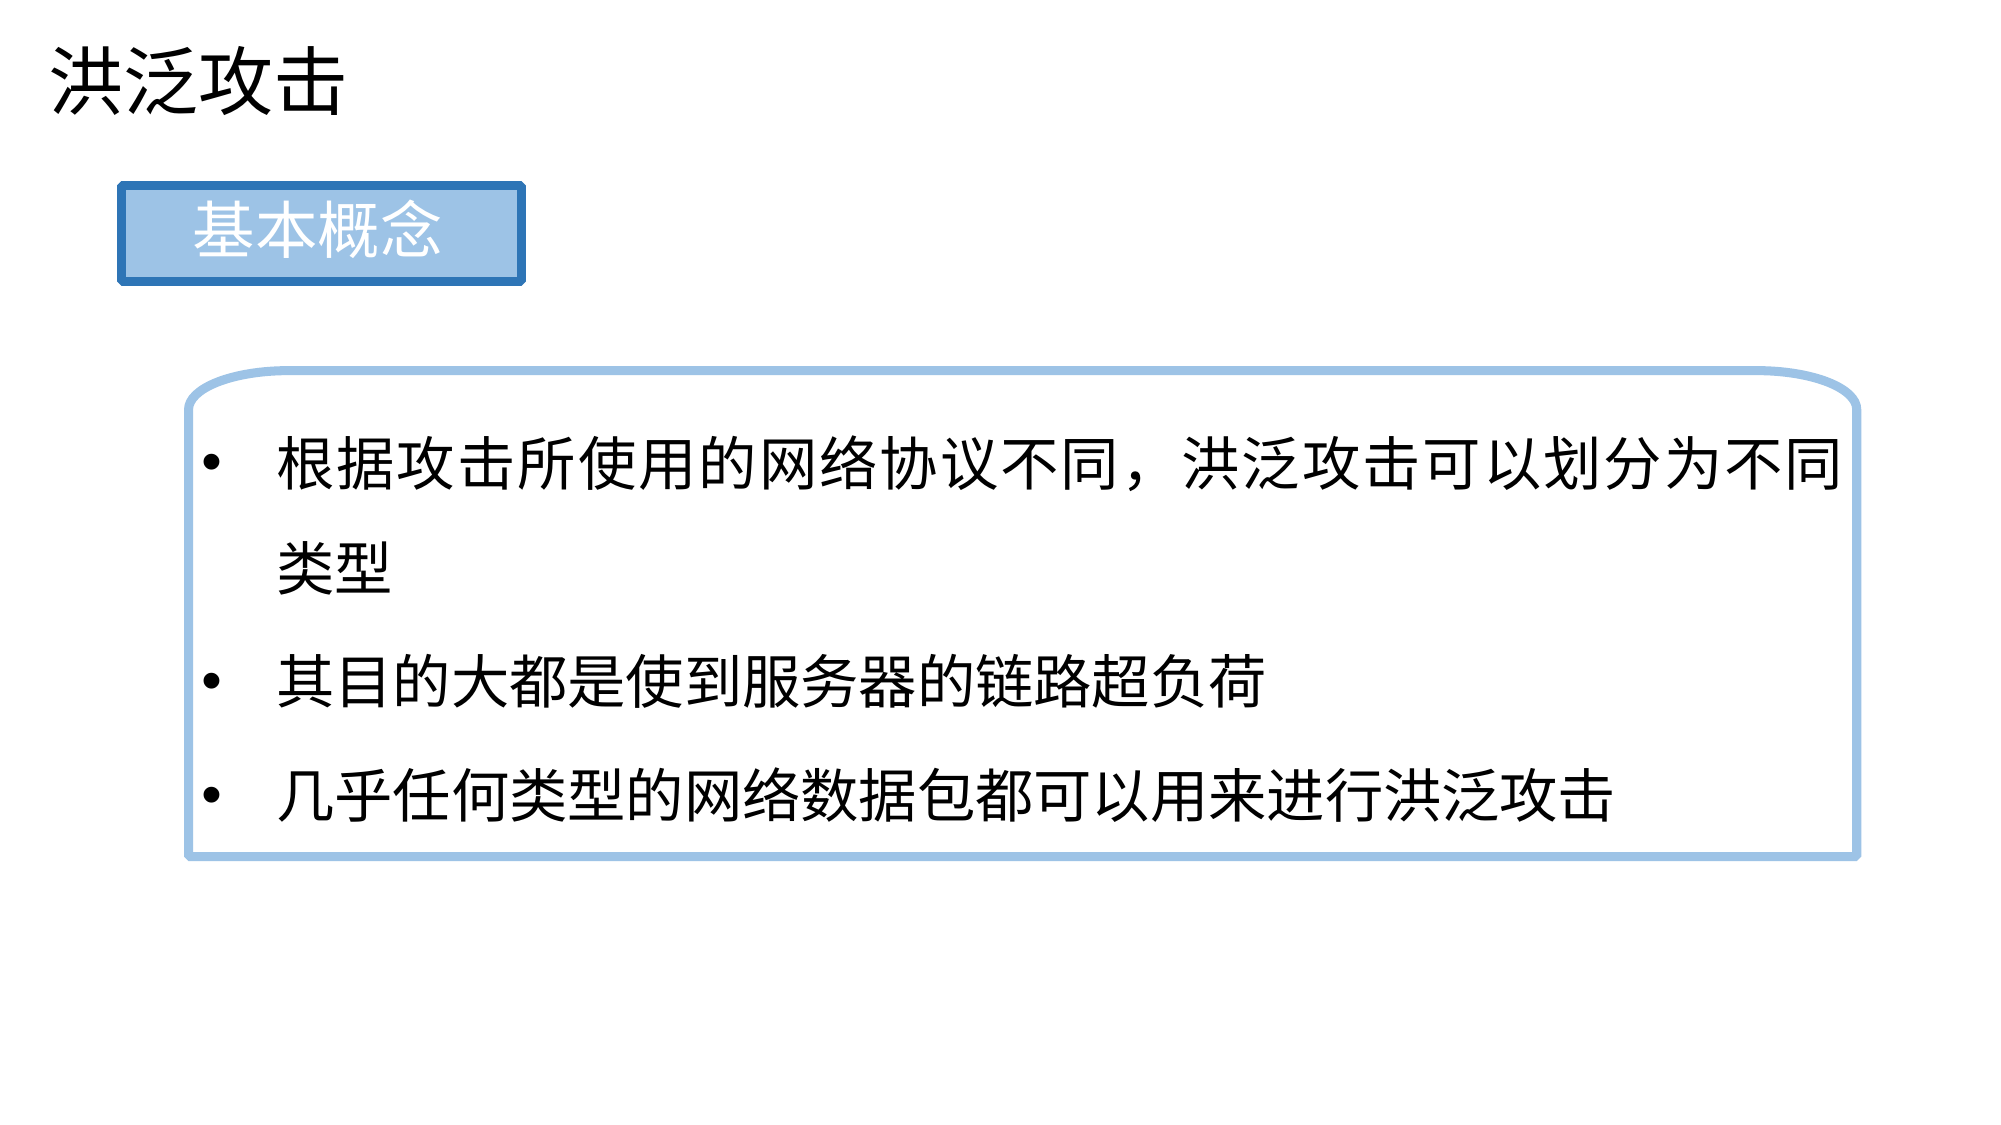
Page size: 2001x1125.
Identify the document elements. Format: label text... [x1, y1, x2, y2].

text_box 洪泛攻击 [31, 0, 919, 160]
text_box 基本概念 [121, 185, 522, 282]
text_box 根据攻击所使用的网络协议不同，洪泛攻击可以划分为不同类型 其目的大都是使到服务器的链路超负荷 几乎任何类型的网络数据包都可以用来进行洪泛攻击 [188, 370, 1857, 857]
